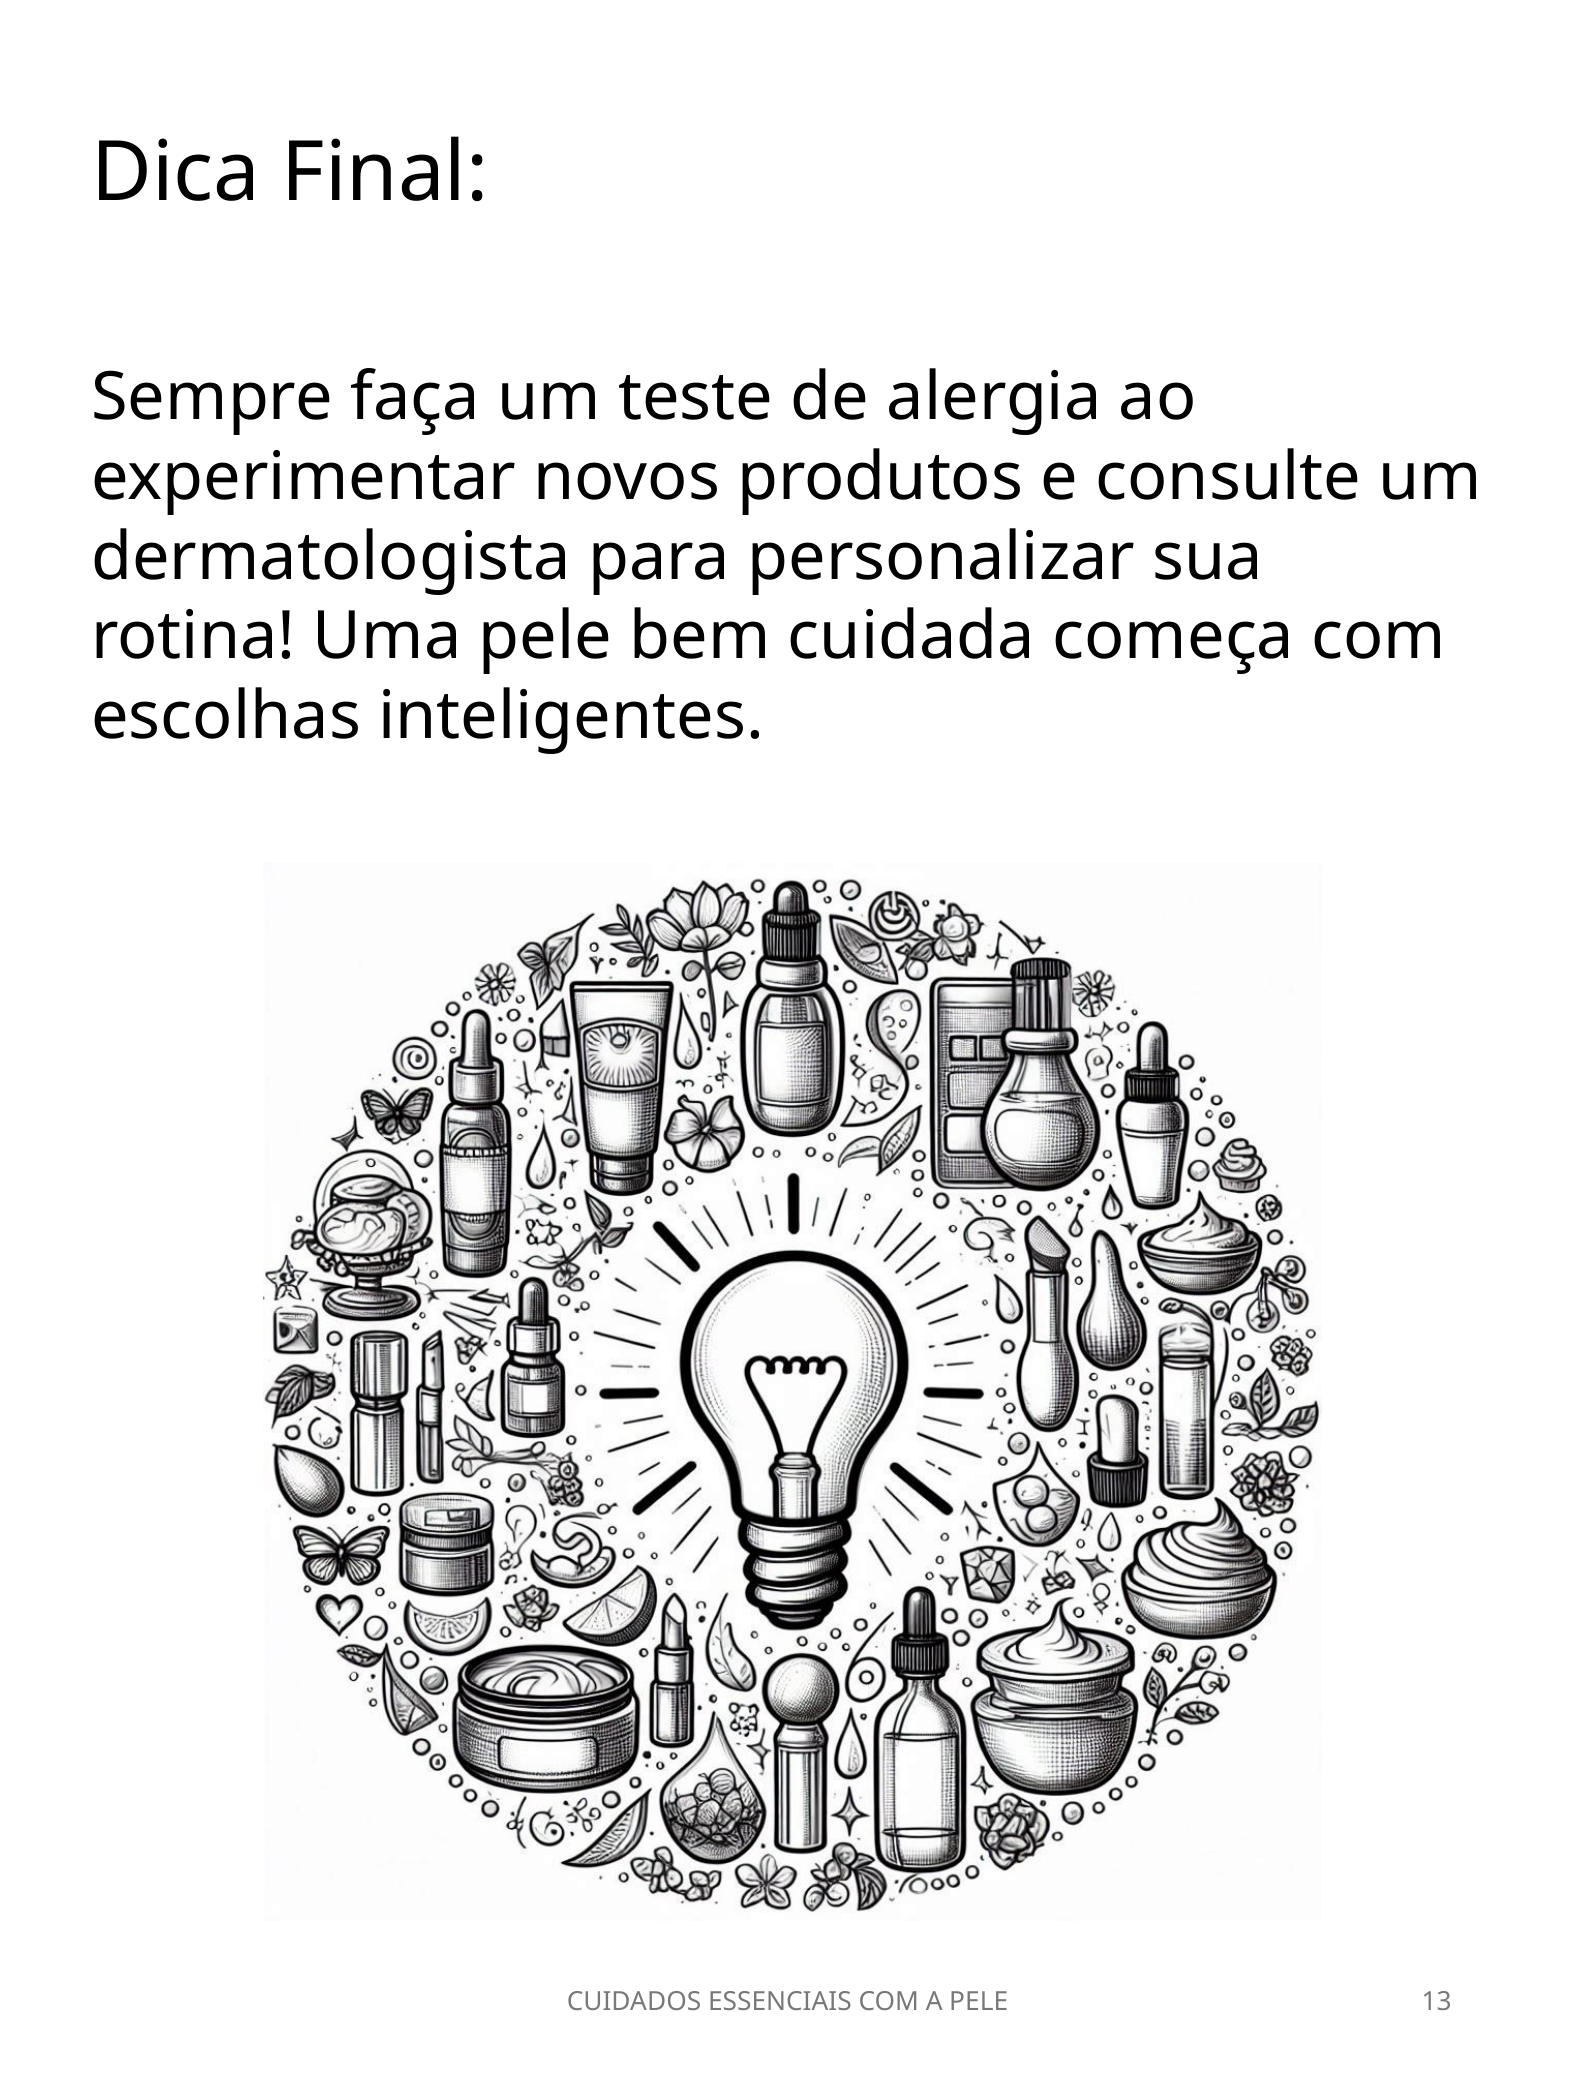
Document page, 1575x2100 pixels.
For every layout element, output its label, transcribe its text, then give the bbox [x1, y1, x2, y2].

slide_number 13 [1112, 1946, 1467, 2059]
text_box Dica Final: [76, 110, 1499, 225]
text_box Sempre faça um teste de alergia ao experimentar novos produtos e consulte um dermatologista para personalizar sua rotina! Uma pele bem cuidada começa com escolhas inteligentes. [76, 345, 1499, 760]
picture [263, 861, 1323, 1922]
footer CUIDADOS ESSENCIAIS COM A PELE [521, 1946, 1054, 2059]
